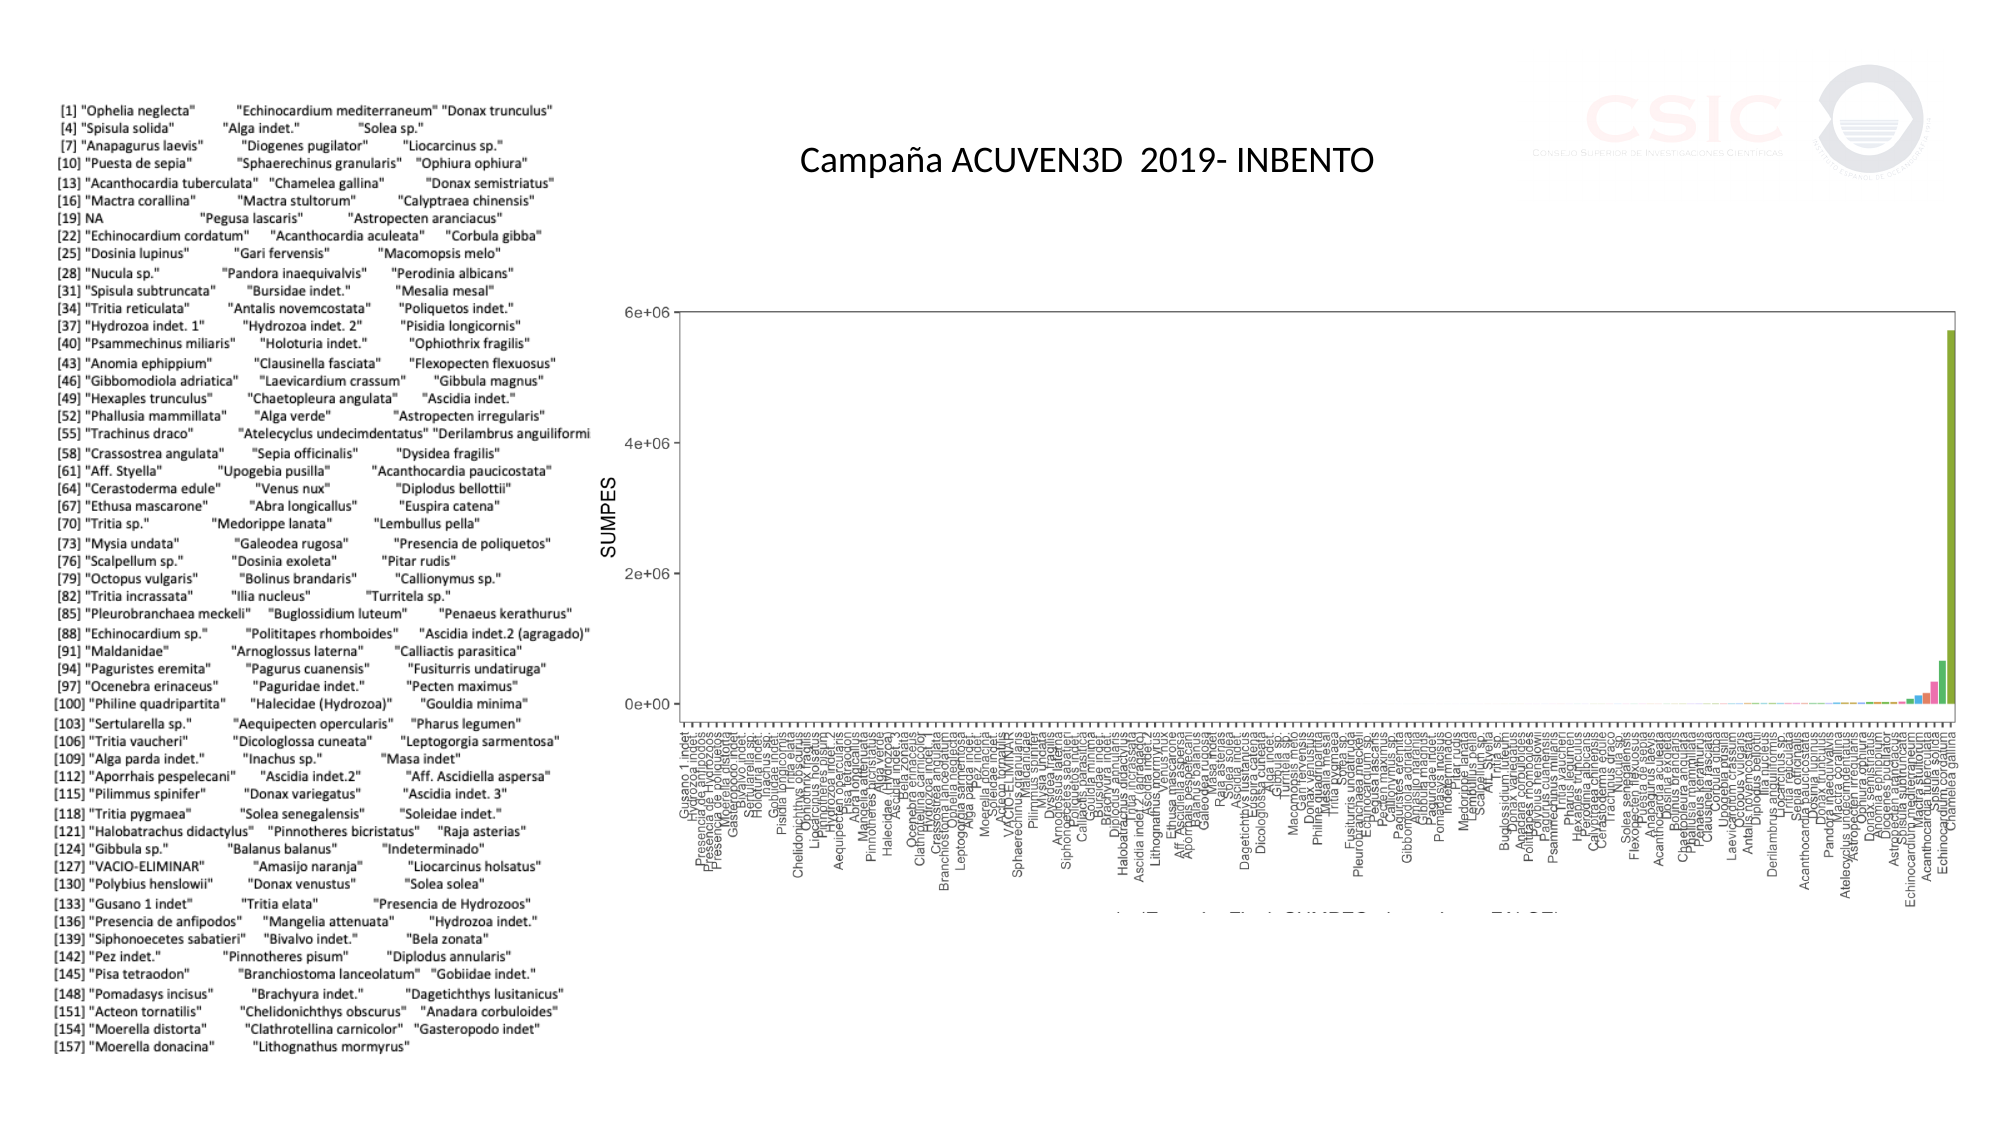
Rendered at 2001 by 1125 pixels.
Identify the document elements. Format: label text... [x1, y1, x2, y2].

text_box Campaña ACUVEN3D 2019- INBENTO [785, 128, 1390, 188]
picture [35, 72, 1964, 1074]
picture [1516, 48, 1945, 203]
